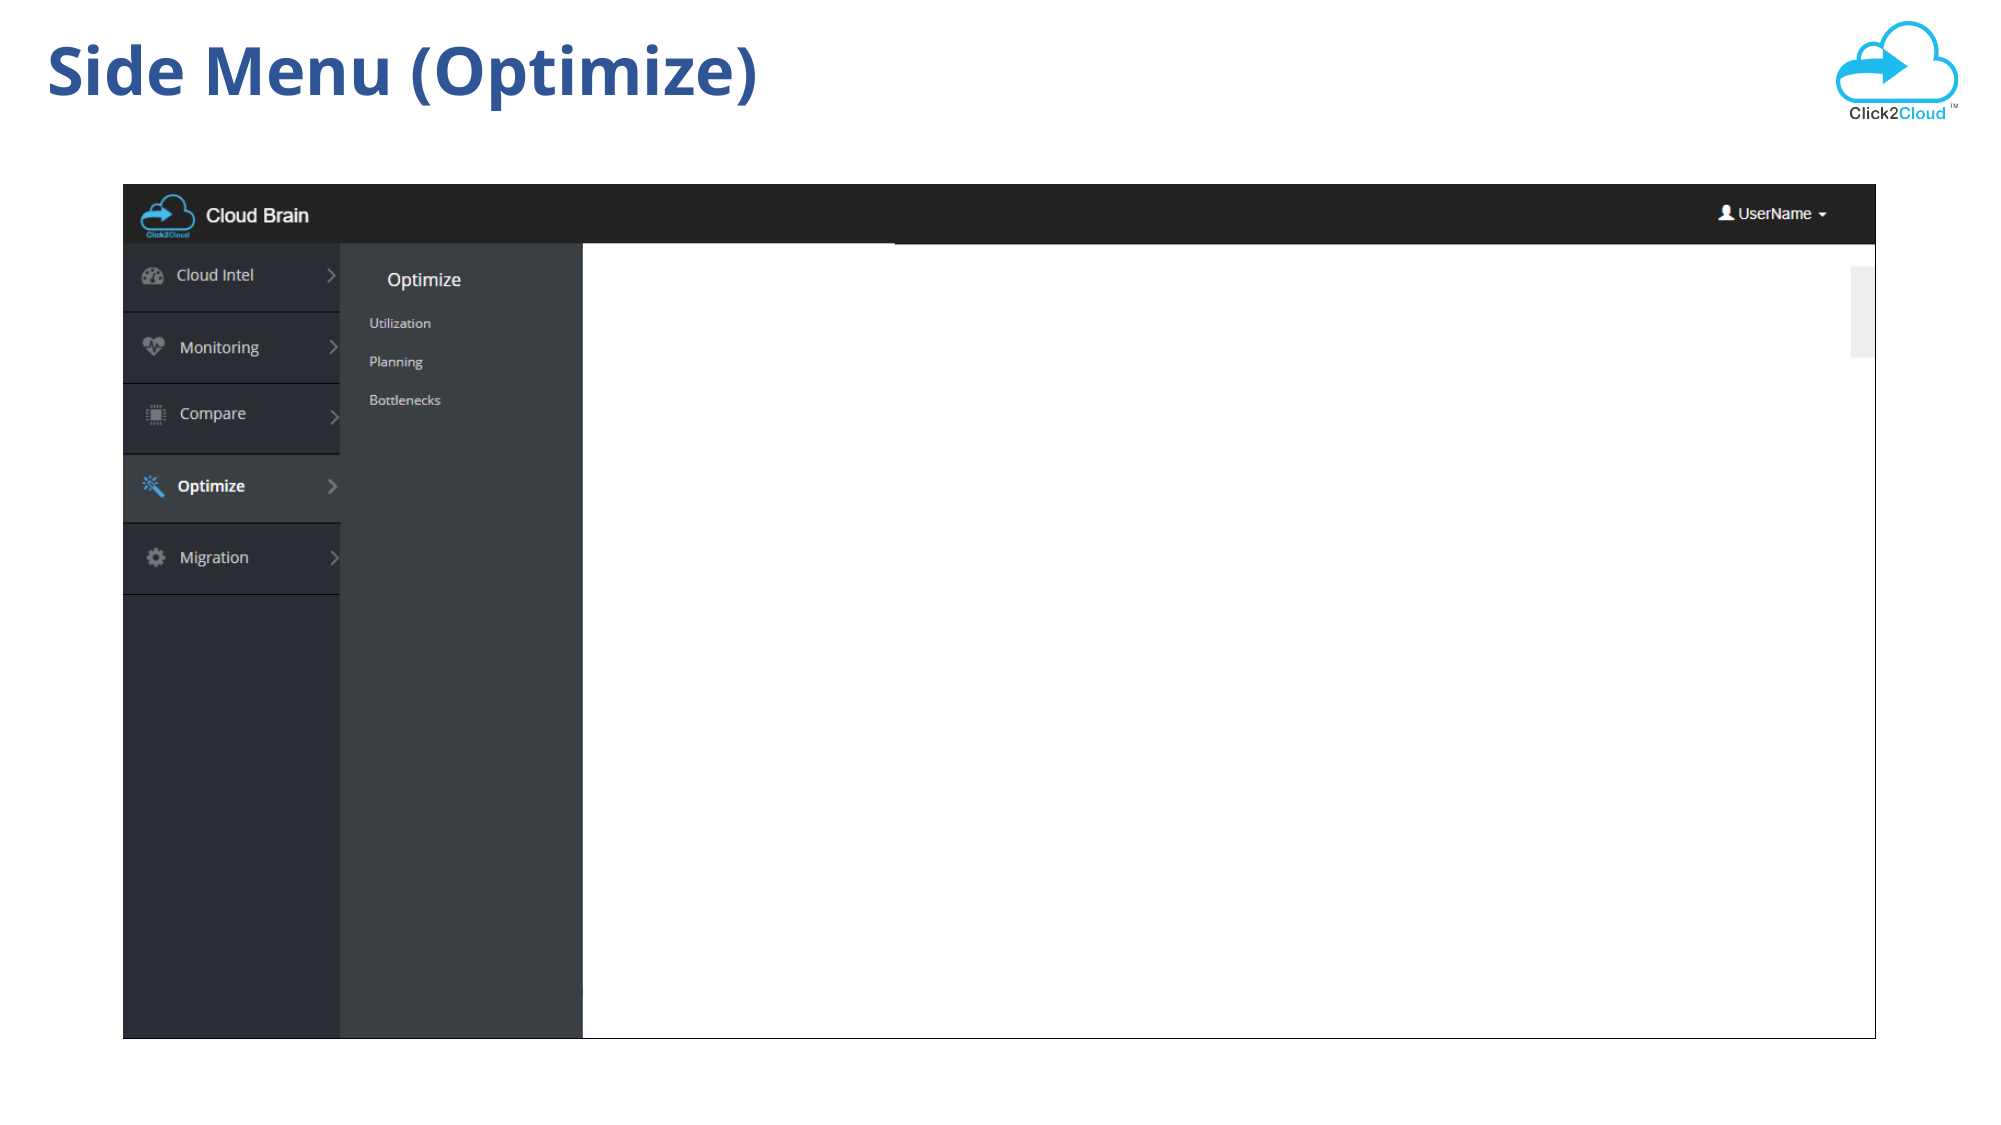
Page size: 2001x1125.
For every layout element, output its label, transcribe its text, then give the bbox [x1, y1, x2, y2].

picture [1835, 20, 1959, 120]
picture [123, 184, 1875, 1038]
title Side Menu (Optimize) [32, 0, 1960, 148]
